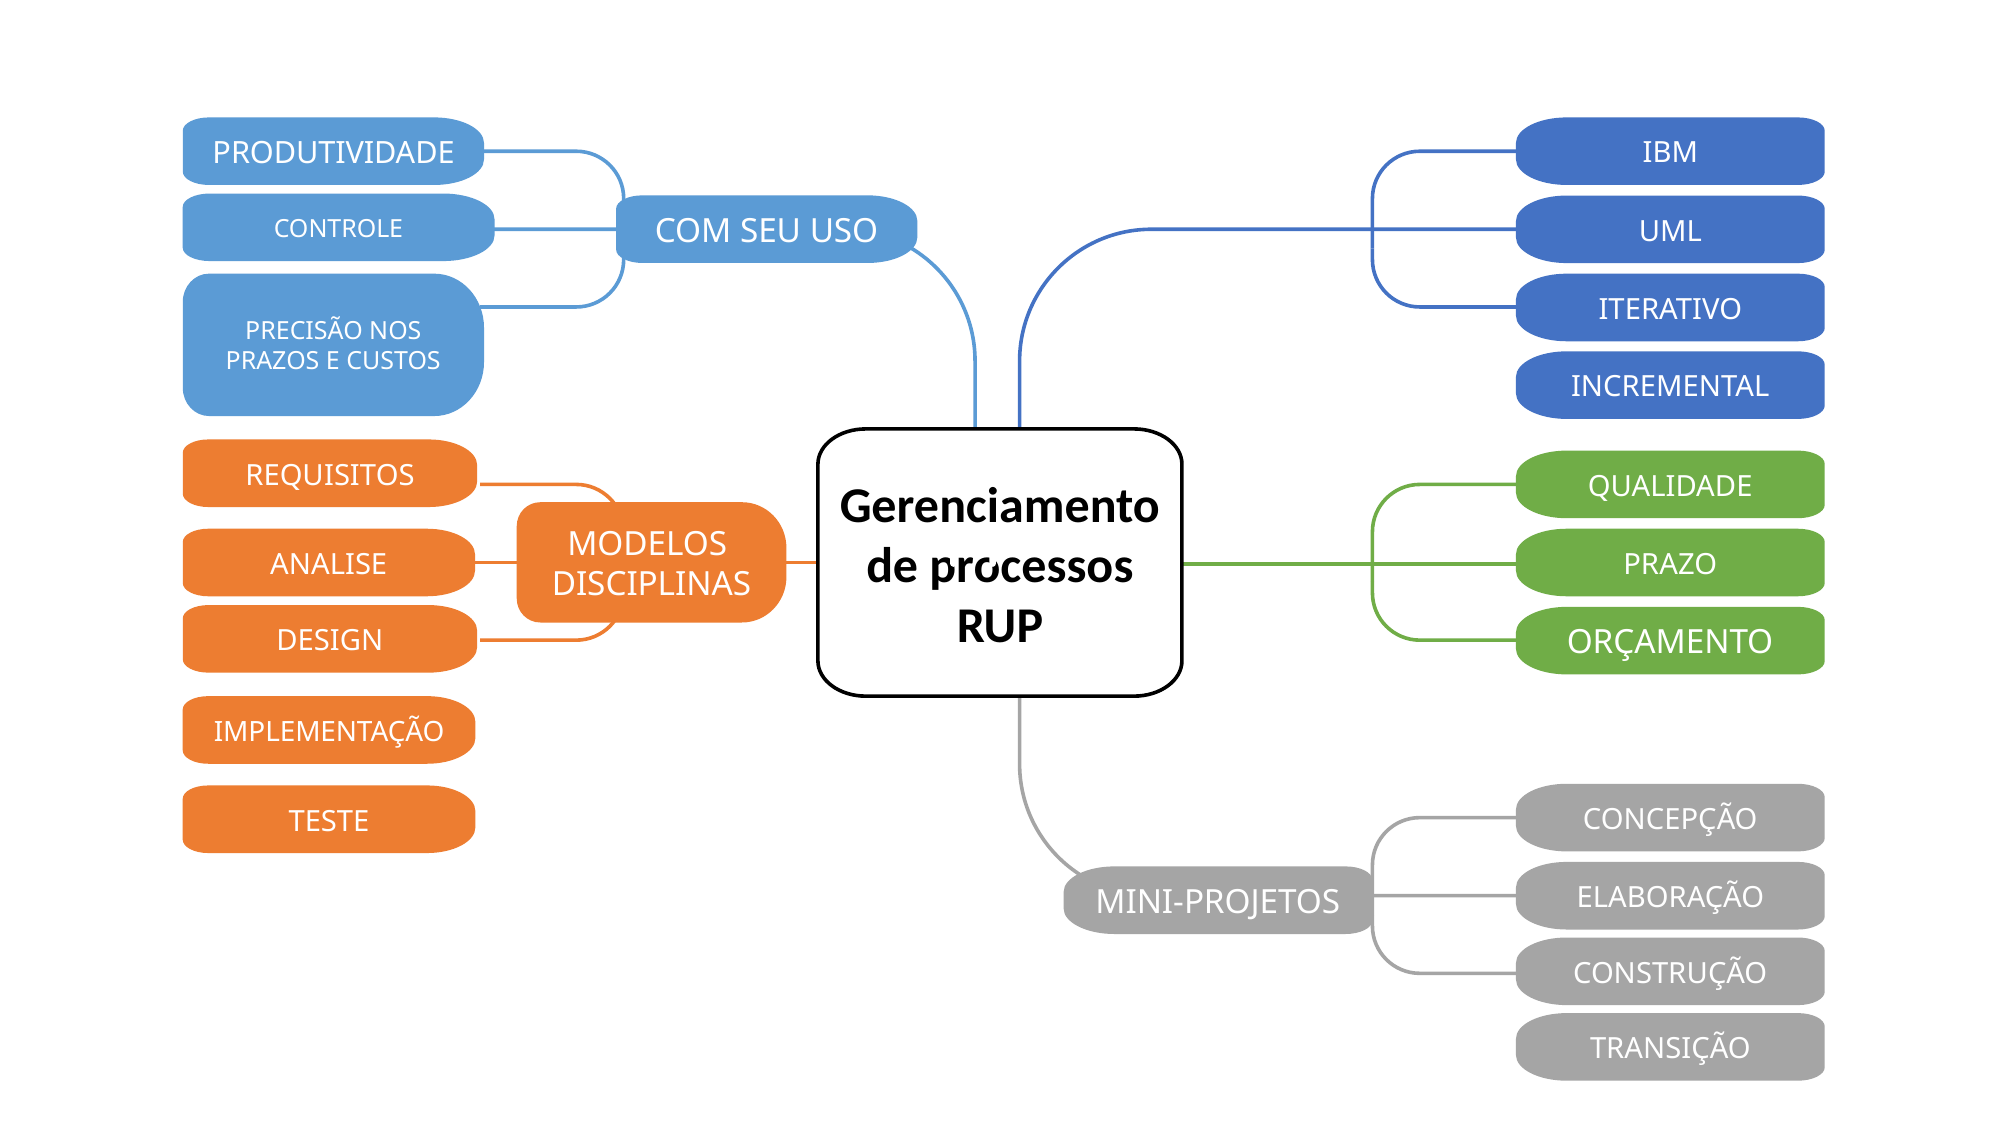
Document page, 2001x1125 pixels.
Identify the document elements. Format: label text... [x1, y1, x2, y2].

text_box TESTE [182, 785, 476, 854]
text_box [1019, 660, 1825, 1006]
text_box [817, 428, 1182, 697]
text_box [1019, 117, 1825, 465]
text_box IMPLEMENTAÇÃO [182, 696, 476, 764]
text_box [182, 117, 975, 465]
text_box TRANSIÇÃO [1515, 1013, 1825, 1081]
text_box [182, 465, 817, 673]
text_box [1182, 465, 1825, 660]
